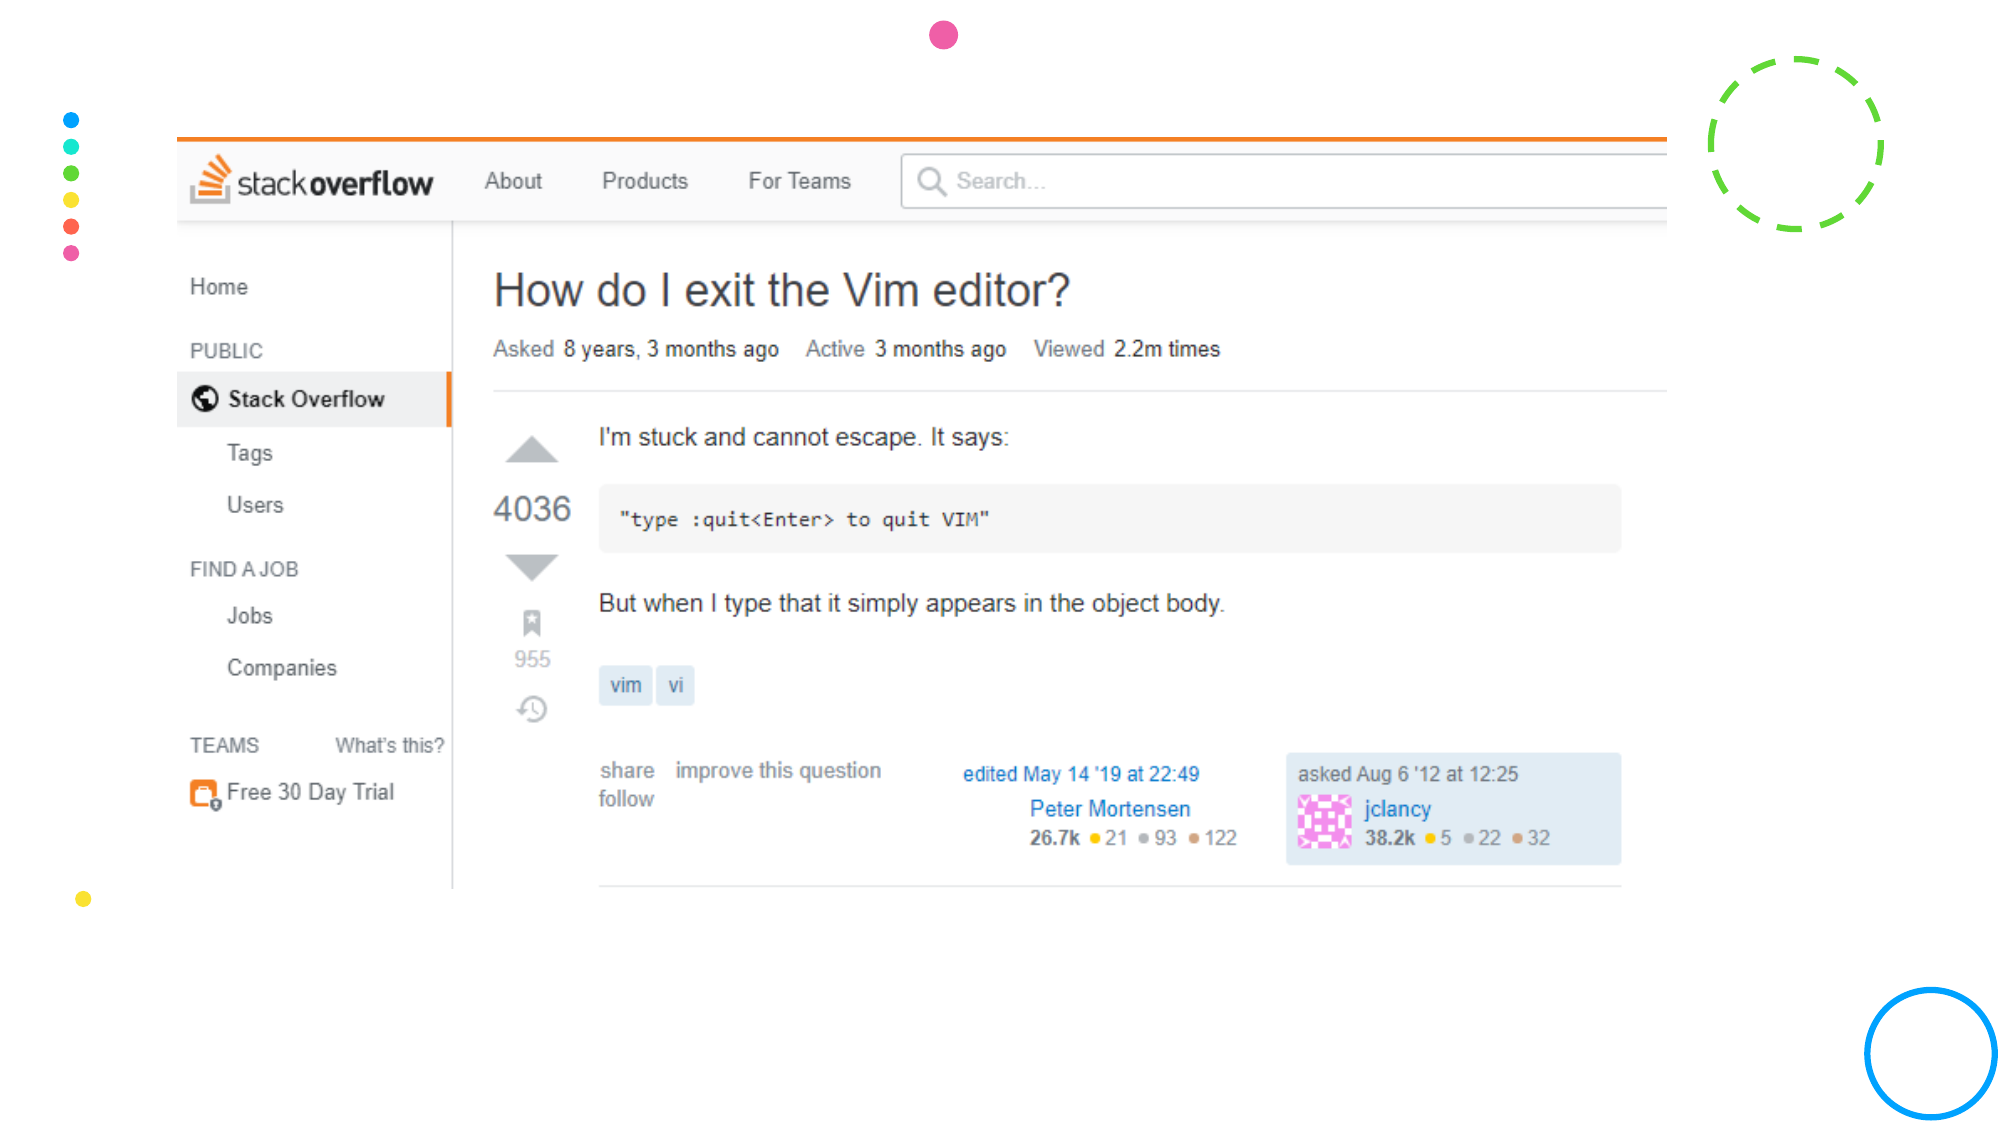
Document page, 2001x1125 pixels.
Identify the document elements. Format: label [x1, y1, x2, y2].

picture [176, 136, 1668, 889]
